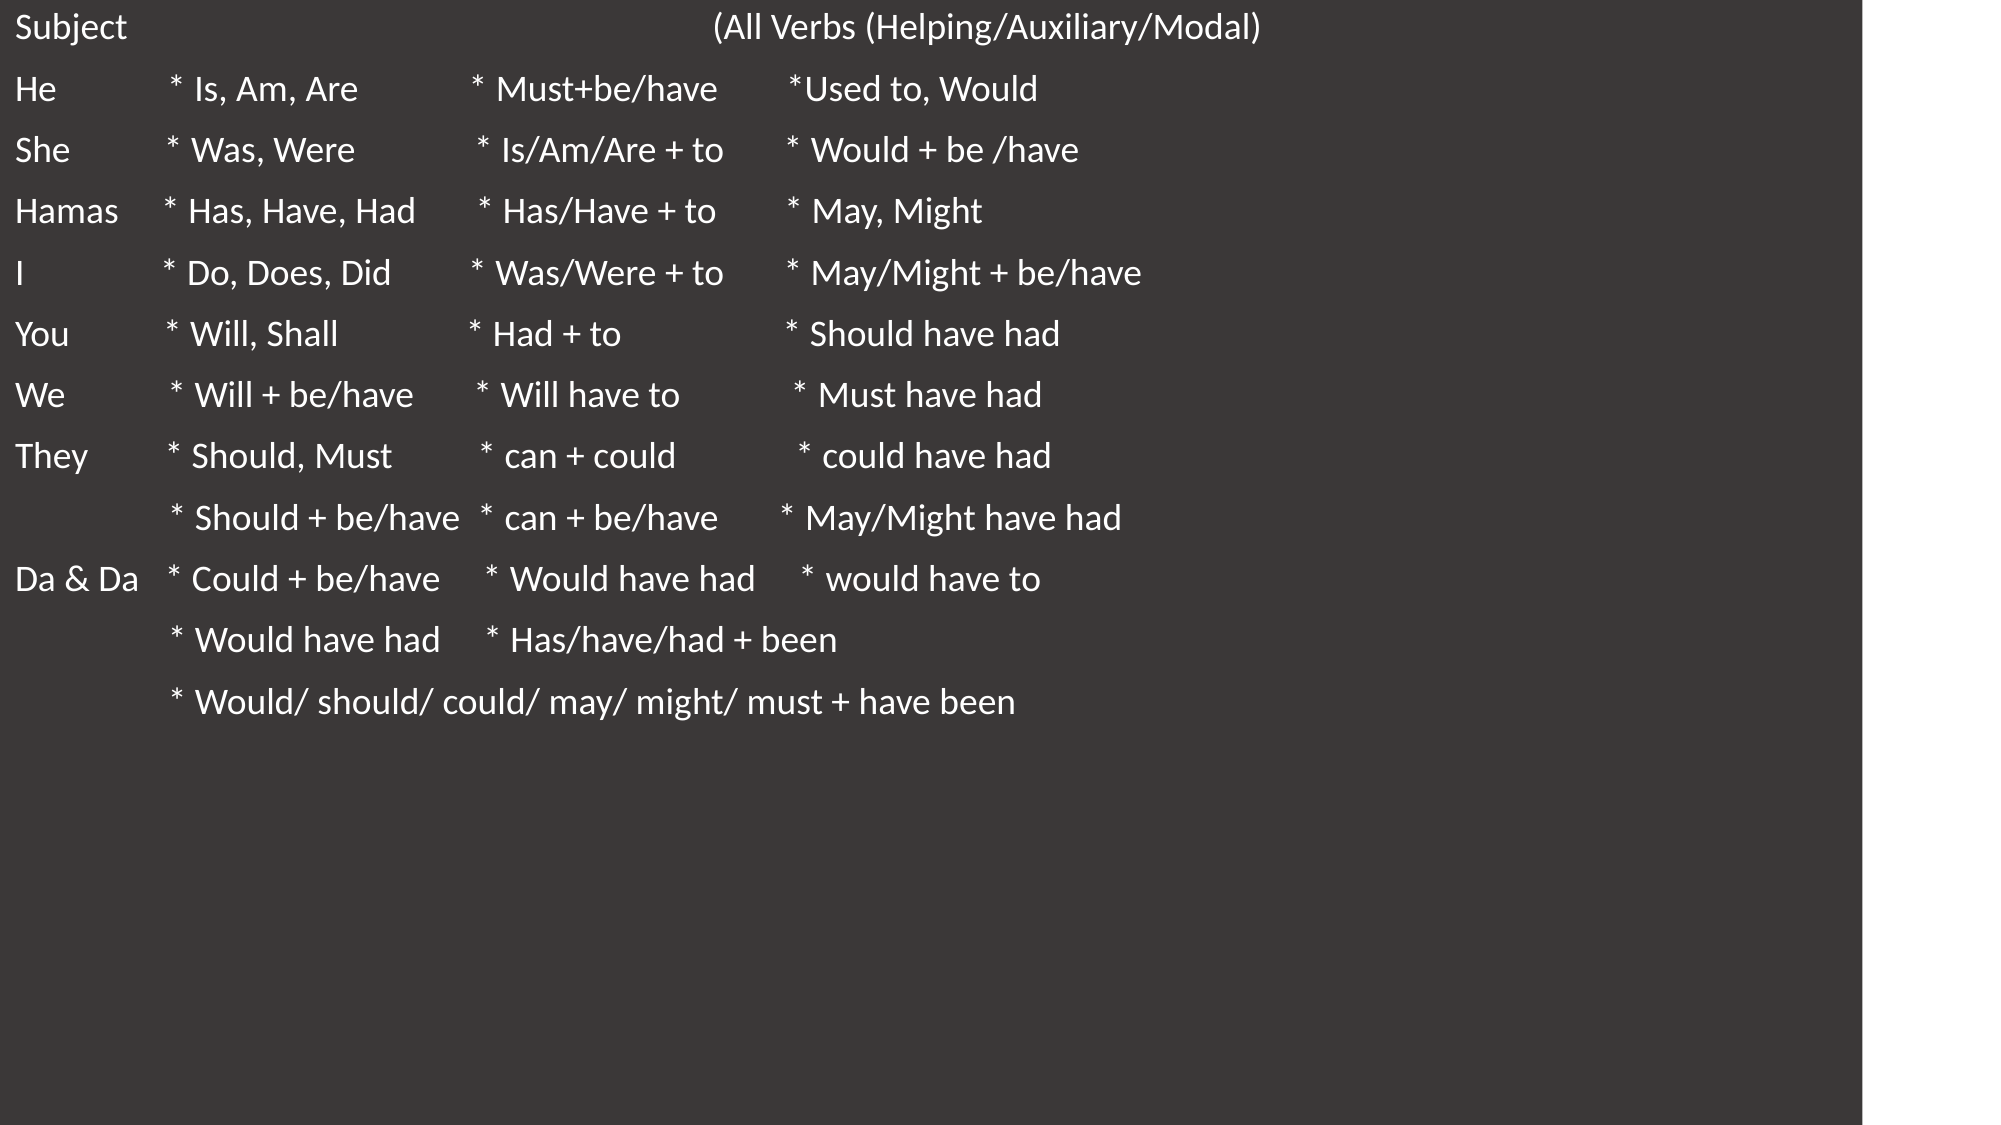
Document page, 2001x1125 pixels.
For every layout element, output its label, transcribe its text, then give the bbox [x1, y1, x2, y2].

list Subject (All Verbs (Helping/Auxiliary/Modal) He * Is, Am, Are * Must+be/have *Used to, Would She * Was, Were * Is/Am/Are + to * Would + be /have Hamas * Has, Have, Had * Has/Have + to * May, Might I * Do, Does, Did * Was/Were + to * May/Might + be/have You * Will, Shall * Had + to * Should have had We * Will + be/have * Will have to * Must have had They * Should, Must * can + could * could have had * Should + be/have * can + be/have * May/Might have had Da & Da * Could + be/have * Would have had * would have to * Would have had * Has/have/had + been * Would/ should/ could/ may/ might/ must + have been [0, 0, 1863, 1125]
